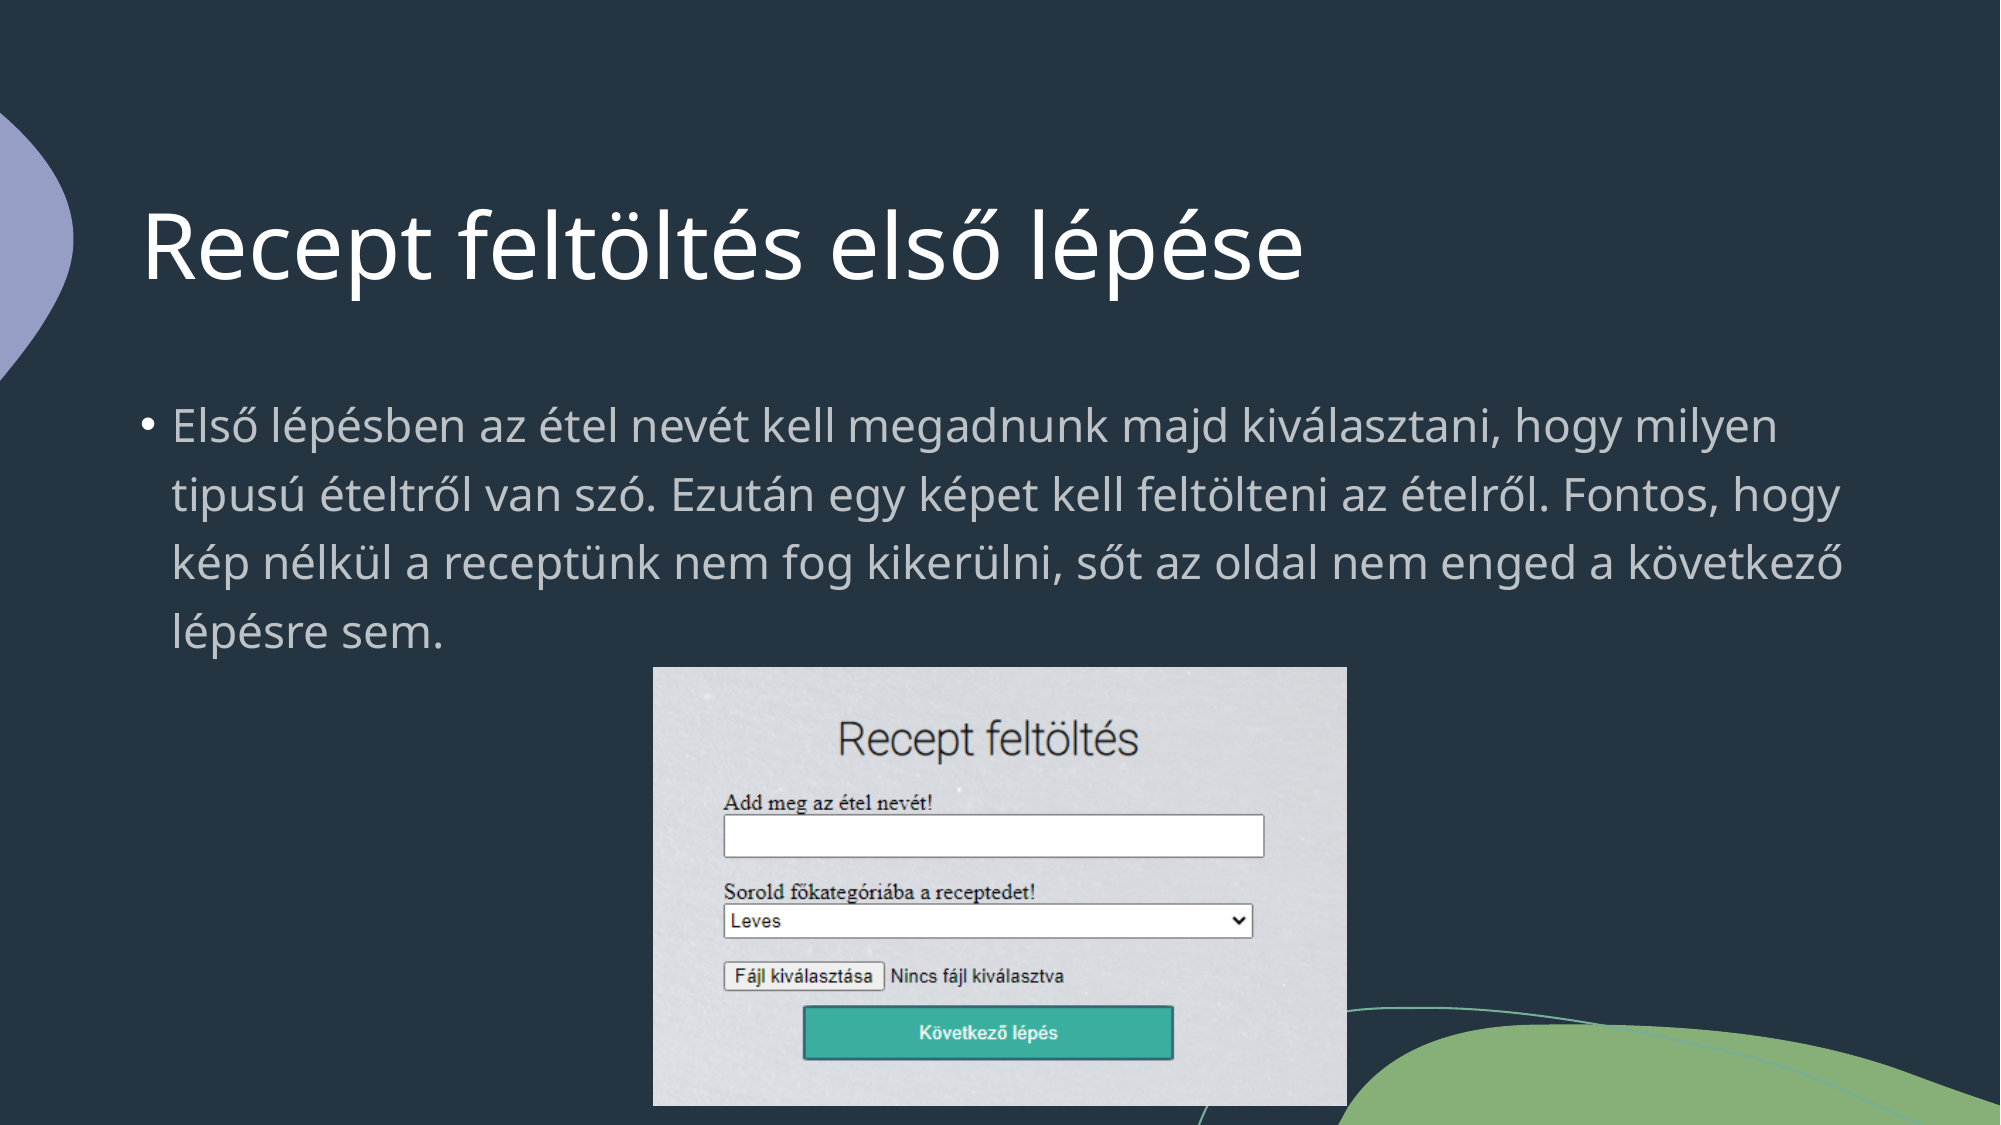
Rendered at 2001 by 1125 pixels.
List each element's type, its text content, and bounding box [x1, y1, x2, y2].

picture [653, 667, 1347, 1106]
list Első lépésben az étel nevét kell megadnunk majd kiválasztani, hogy milyen tipusú ételtről van szó. Ezután egy képet kell feltölteni az ételről. Fontos, hogy kép nélkül a receptünk nem fog kikerülni, sőt az oldal nem enged a következő lépésre sem. [125, 375, 1875, 668]
title Recept feltöltés első lépése [125, 125, 1875, 375]
